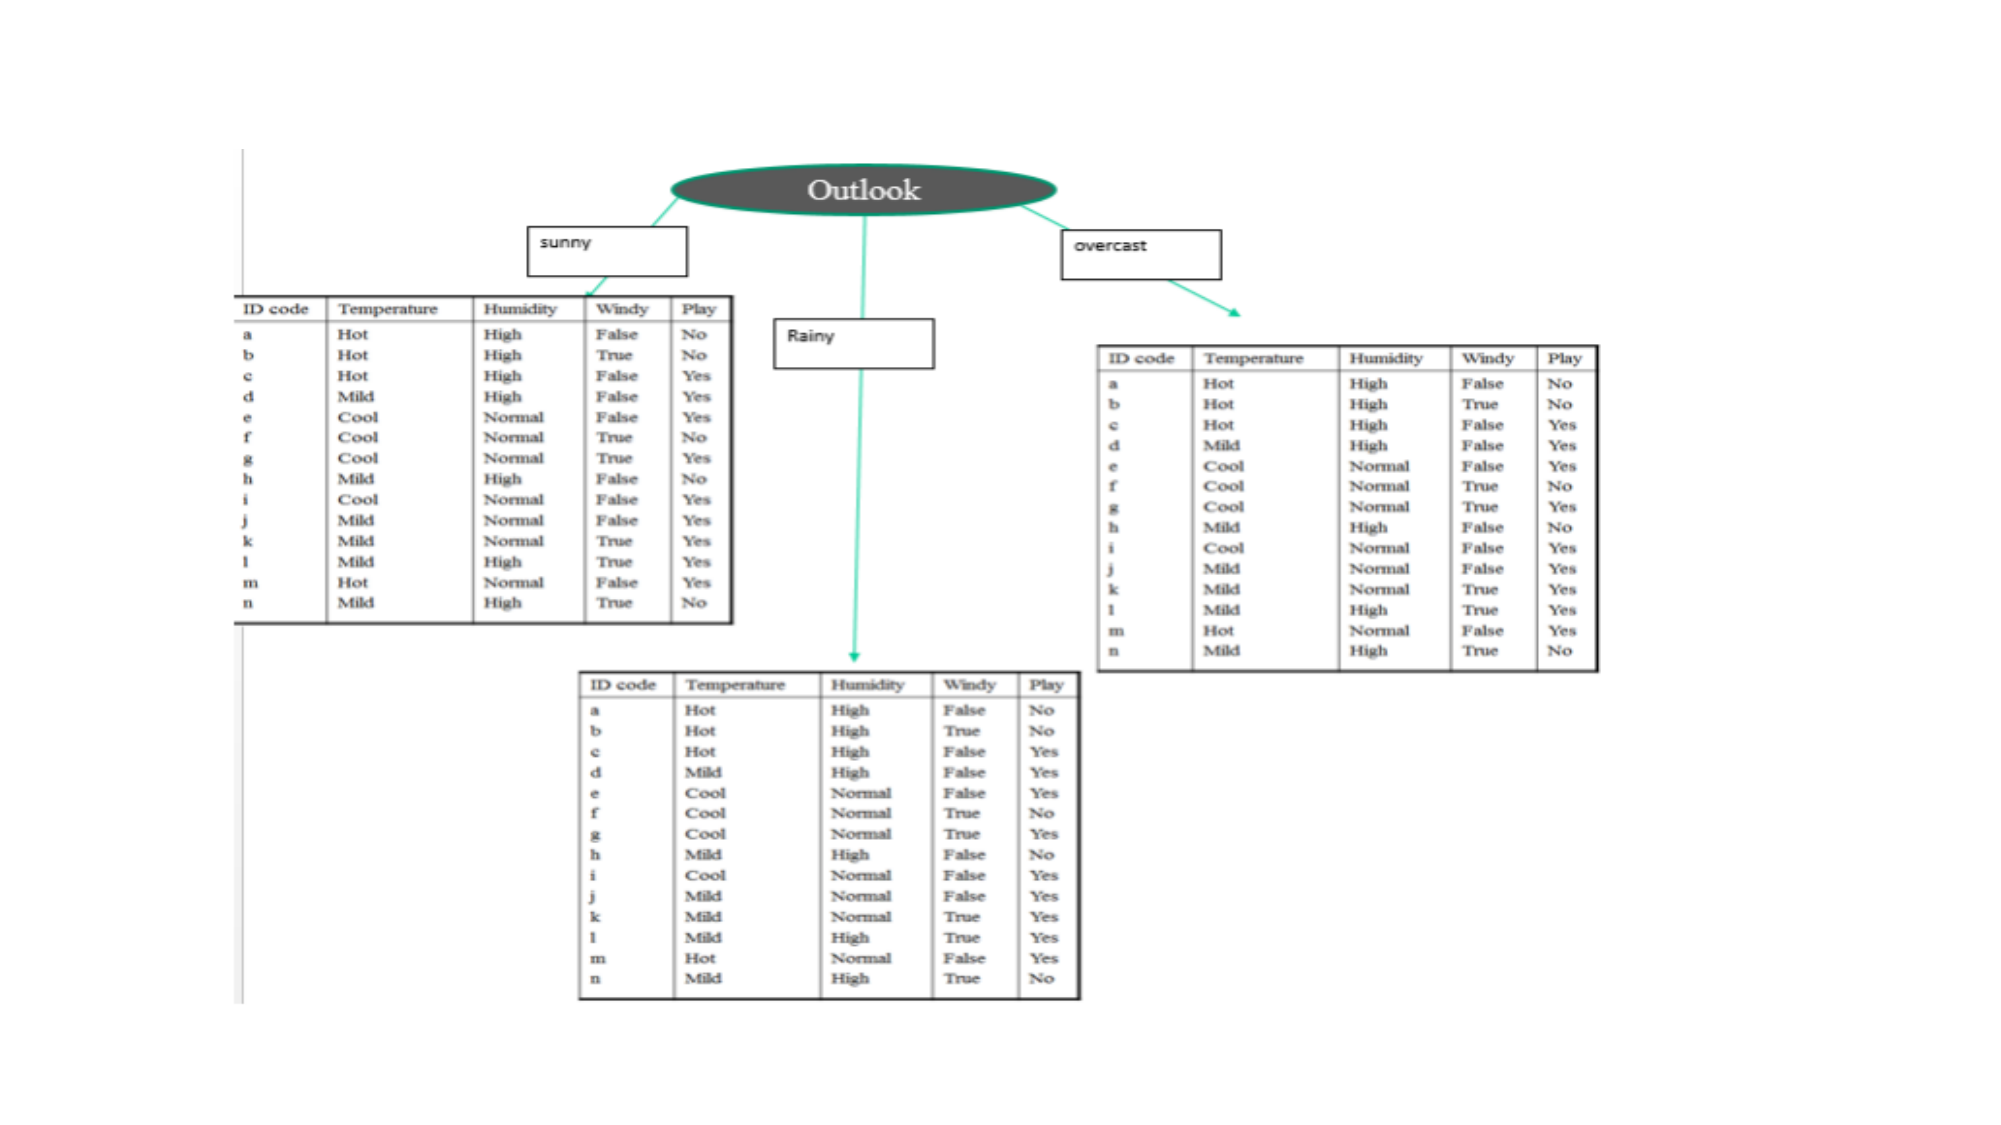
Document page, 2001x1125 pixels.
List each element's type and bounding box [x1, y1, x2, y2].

picture [219, 148, 1632, 1020]
